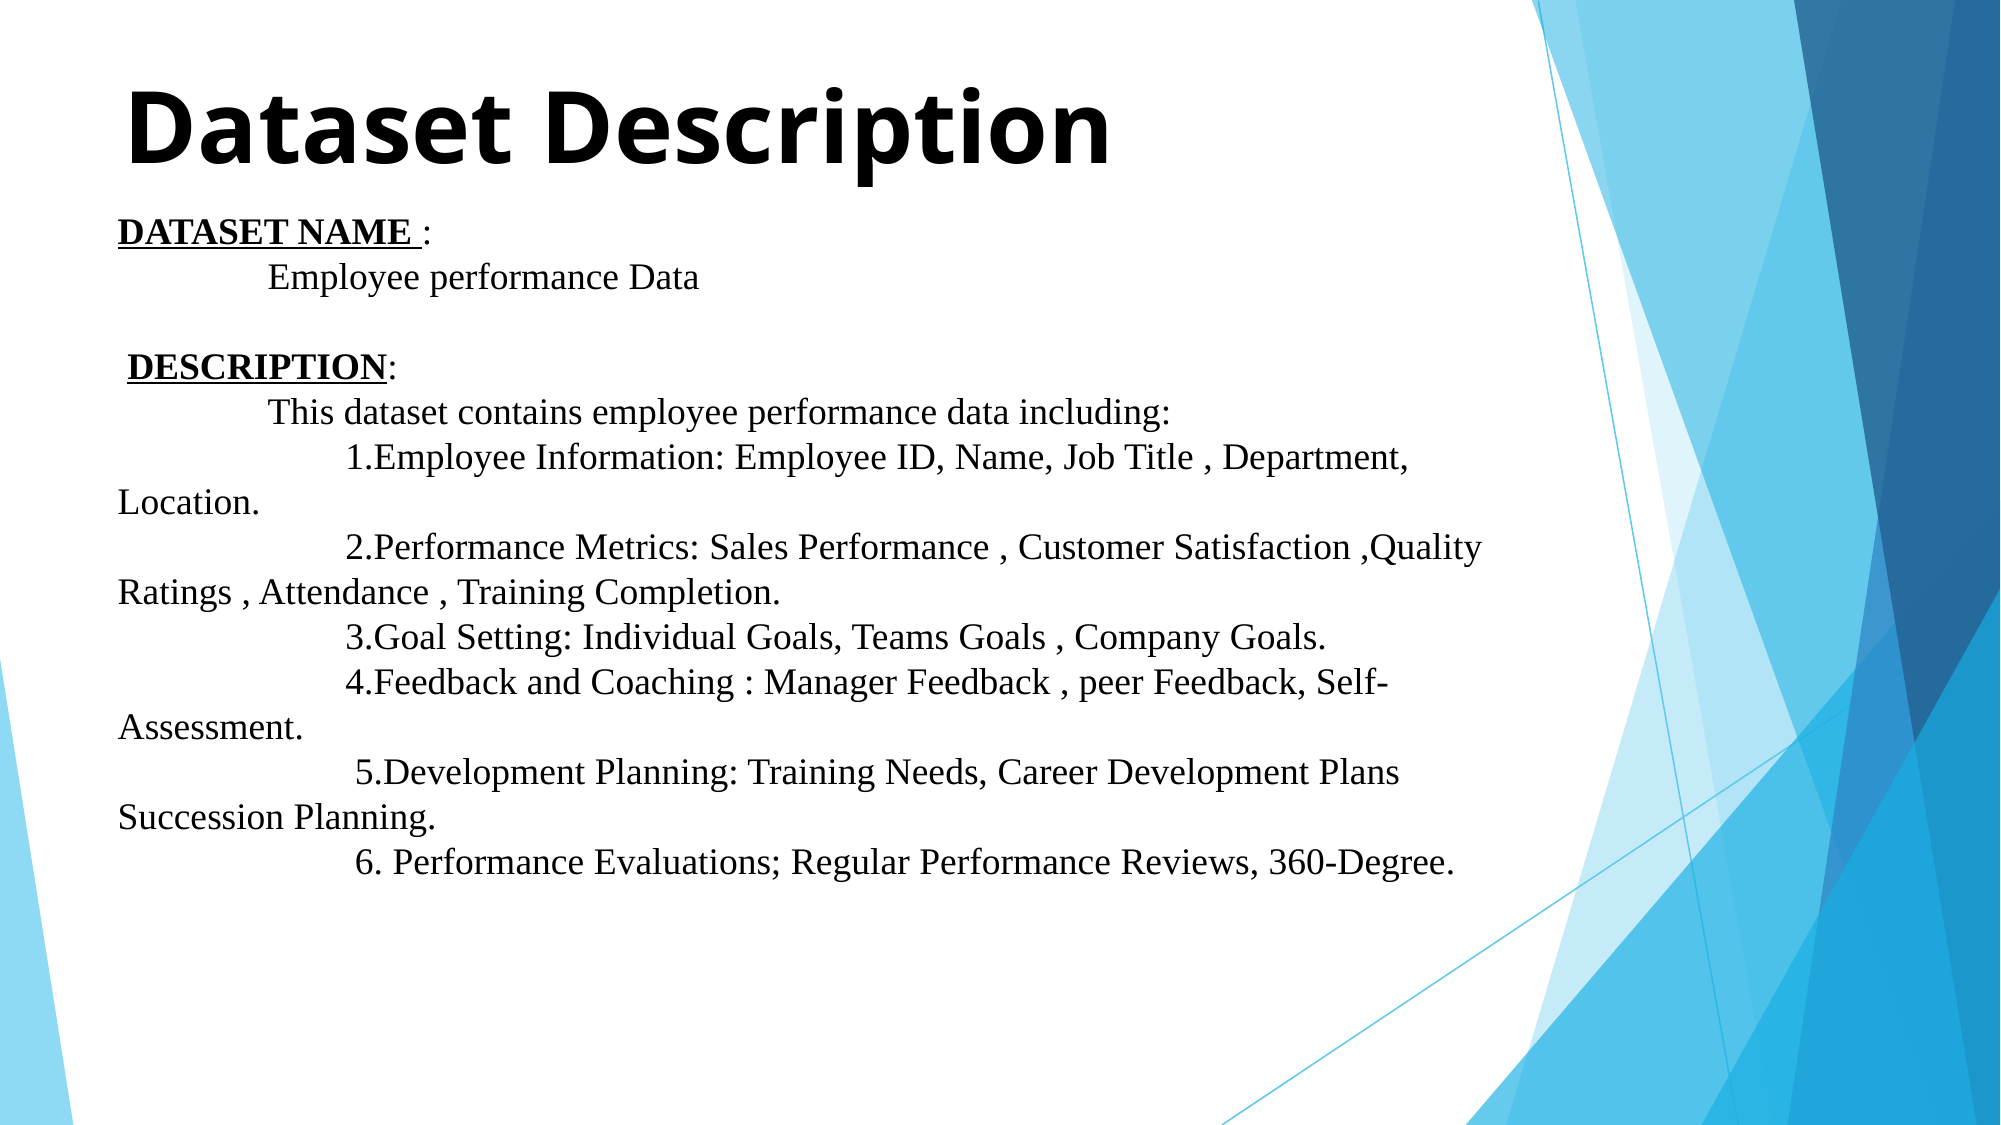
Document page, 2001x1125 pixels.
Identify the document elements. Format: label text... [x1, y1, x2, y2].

title Dataset Description [123, 63, 1877, 188]
text_box DATASET NAME : Employee performance Data DESCRIPTION: This dataset contains employee performance data including: 1.Employee Information: Employee ID, Name, Job Title , Department, Location. 2.Performance Metrics: Sales Performance , Customer Satisfaction ,Quality Ratings , Attendance , Training Completion. 3.Goal Setting: Individual Goals, Teams Goals , Company Goals. 4.Feedback and Coaching : Manager Feedback , peer Feedback, Self- Assessment. 5.Development Planning: Training Needs, Career Development Plans Succession Planning. 6. Performance Evaluations; Regular Performance Reviews, 360-Degree. [102, 199, 1513, 890]
